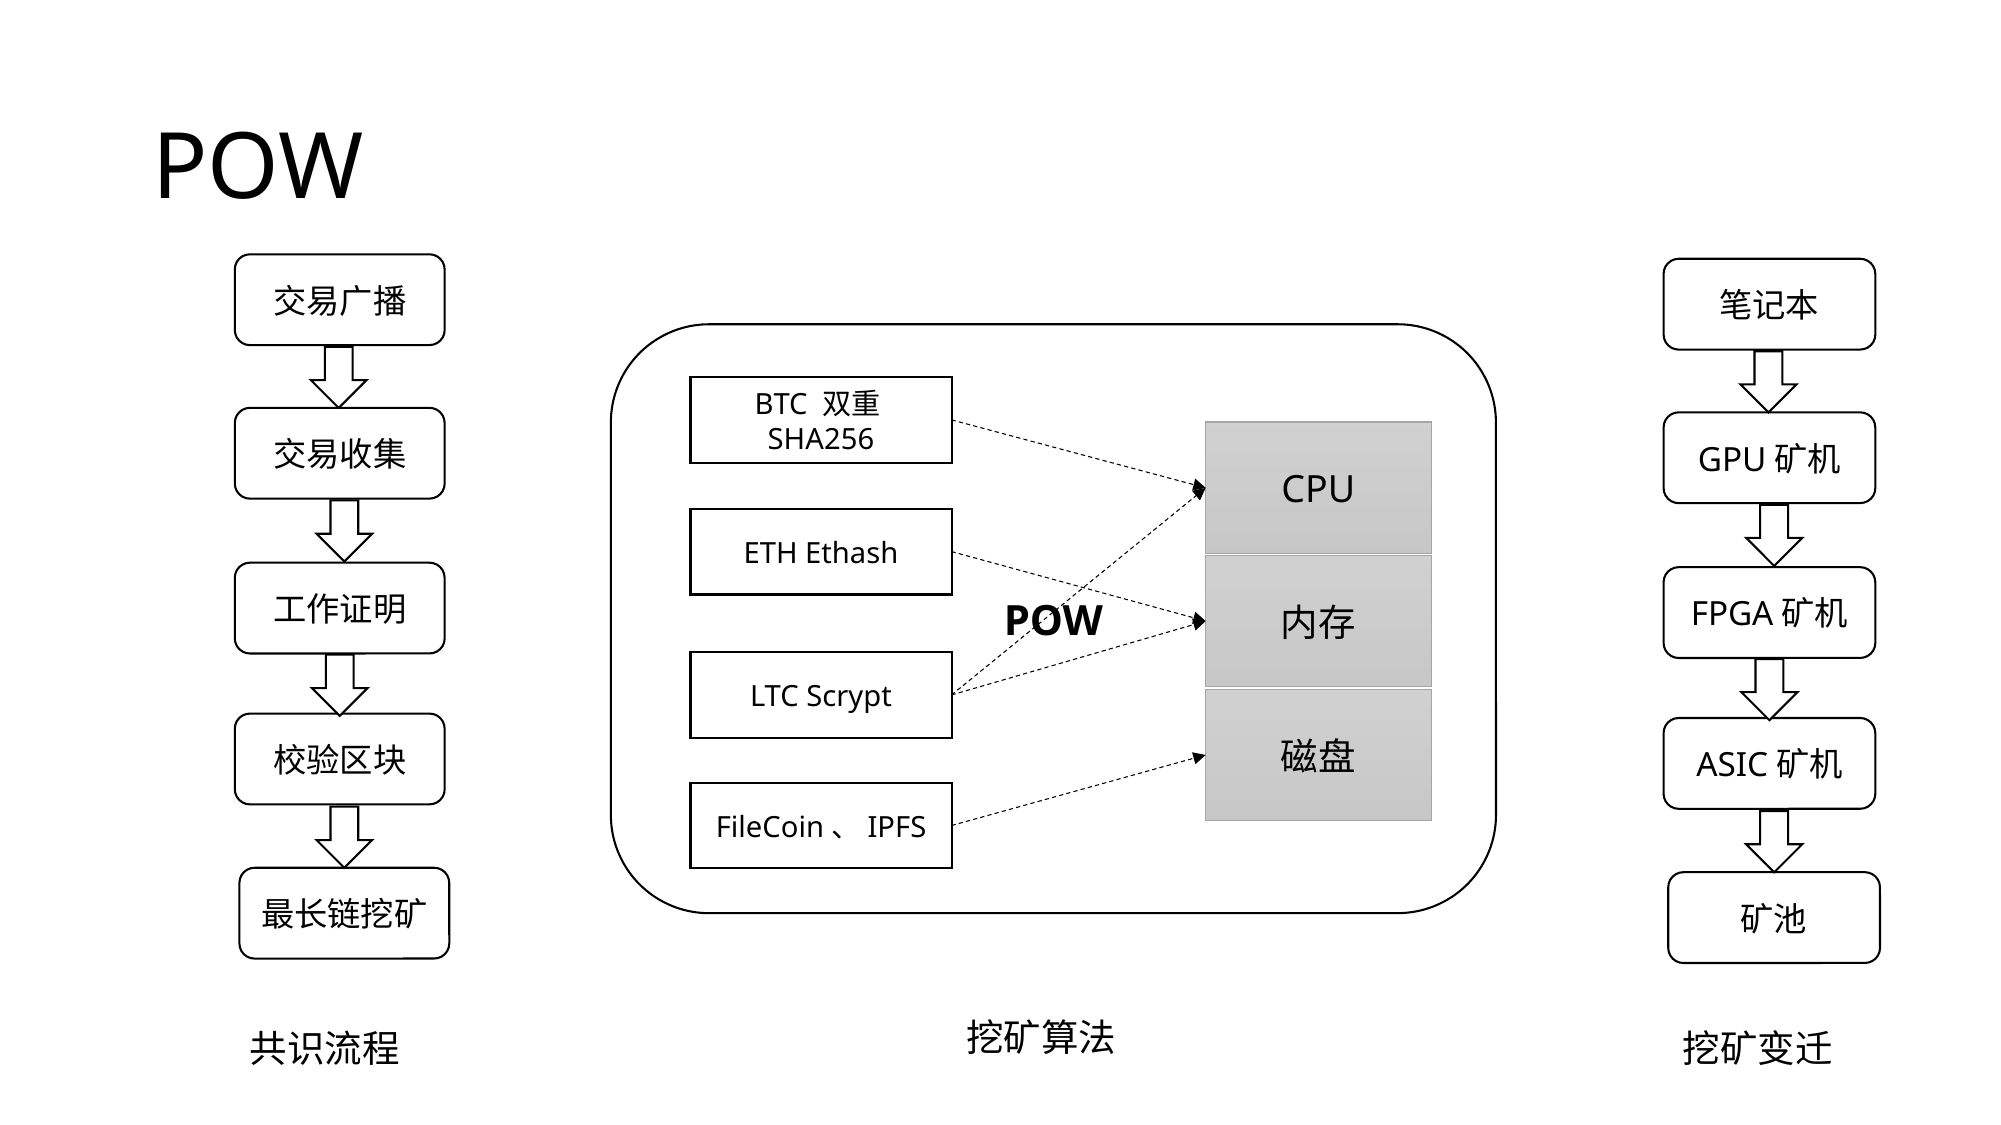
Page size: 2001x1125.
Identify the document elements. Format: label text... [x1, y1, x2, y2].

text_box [234, 254, 450, 959]
text_box 共识流程 [234, 1017, 465, 1078]
title POW [137, 59, 1863, 278]
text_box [610, 324, 1496, 914]
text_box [1663, 258, 1881, 964]
text_box 挖矿变迁 [1668, 1017, 1898, 1078]
text_box 挖矿算法 [951, 1006, 1182, 1067]
